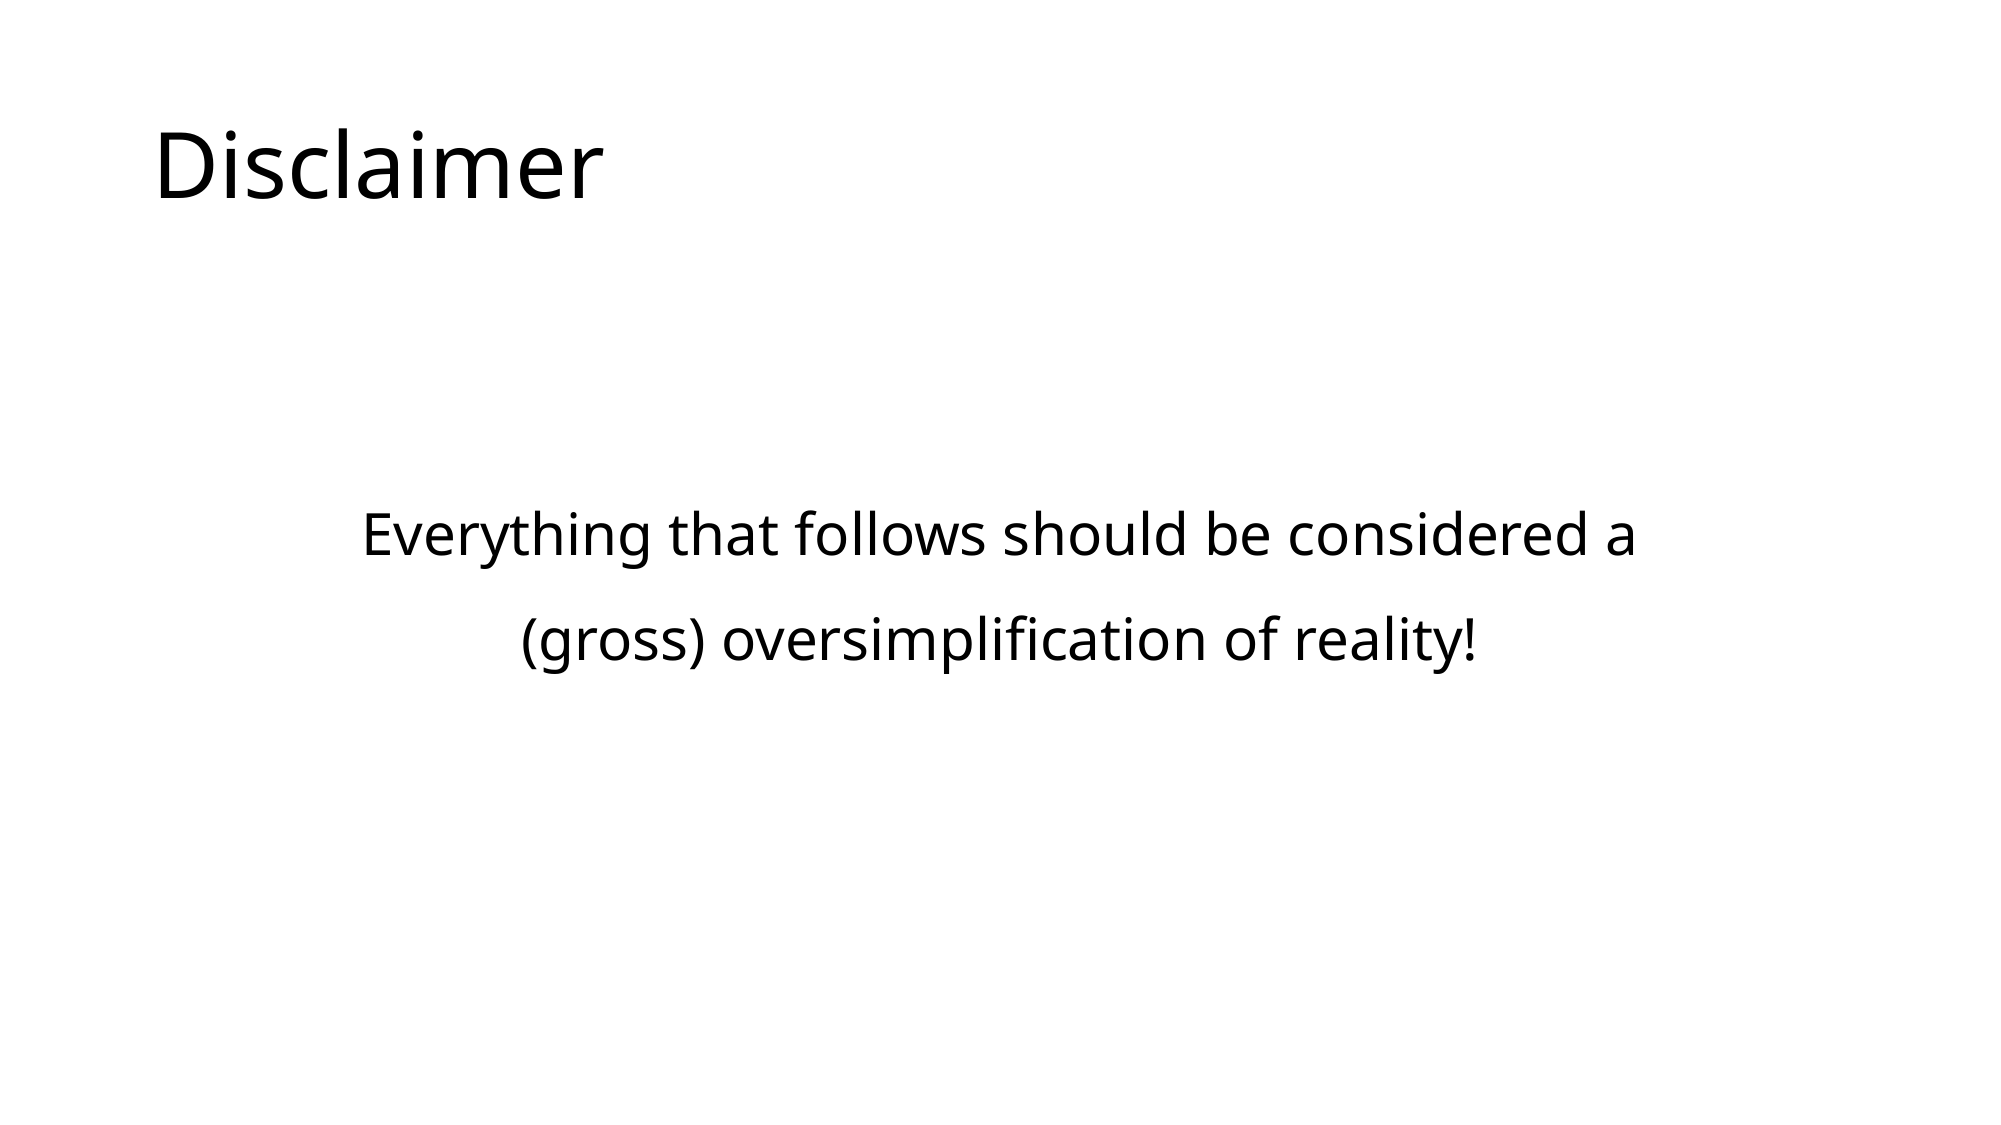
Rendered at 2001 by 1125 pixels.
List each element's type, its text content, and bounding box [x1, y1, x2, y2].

text_box Everything that follows should be considered a (gross) oversimplification of reality! [311, 454, 1689, 680]
title Disclaimer [137, 59, 1863, 278]
